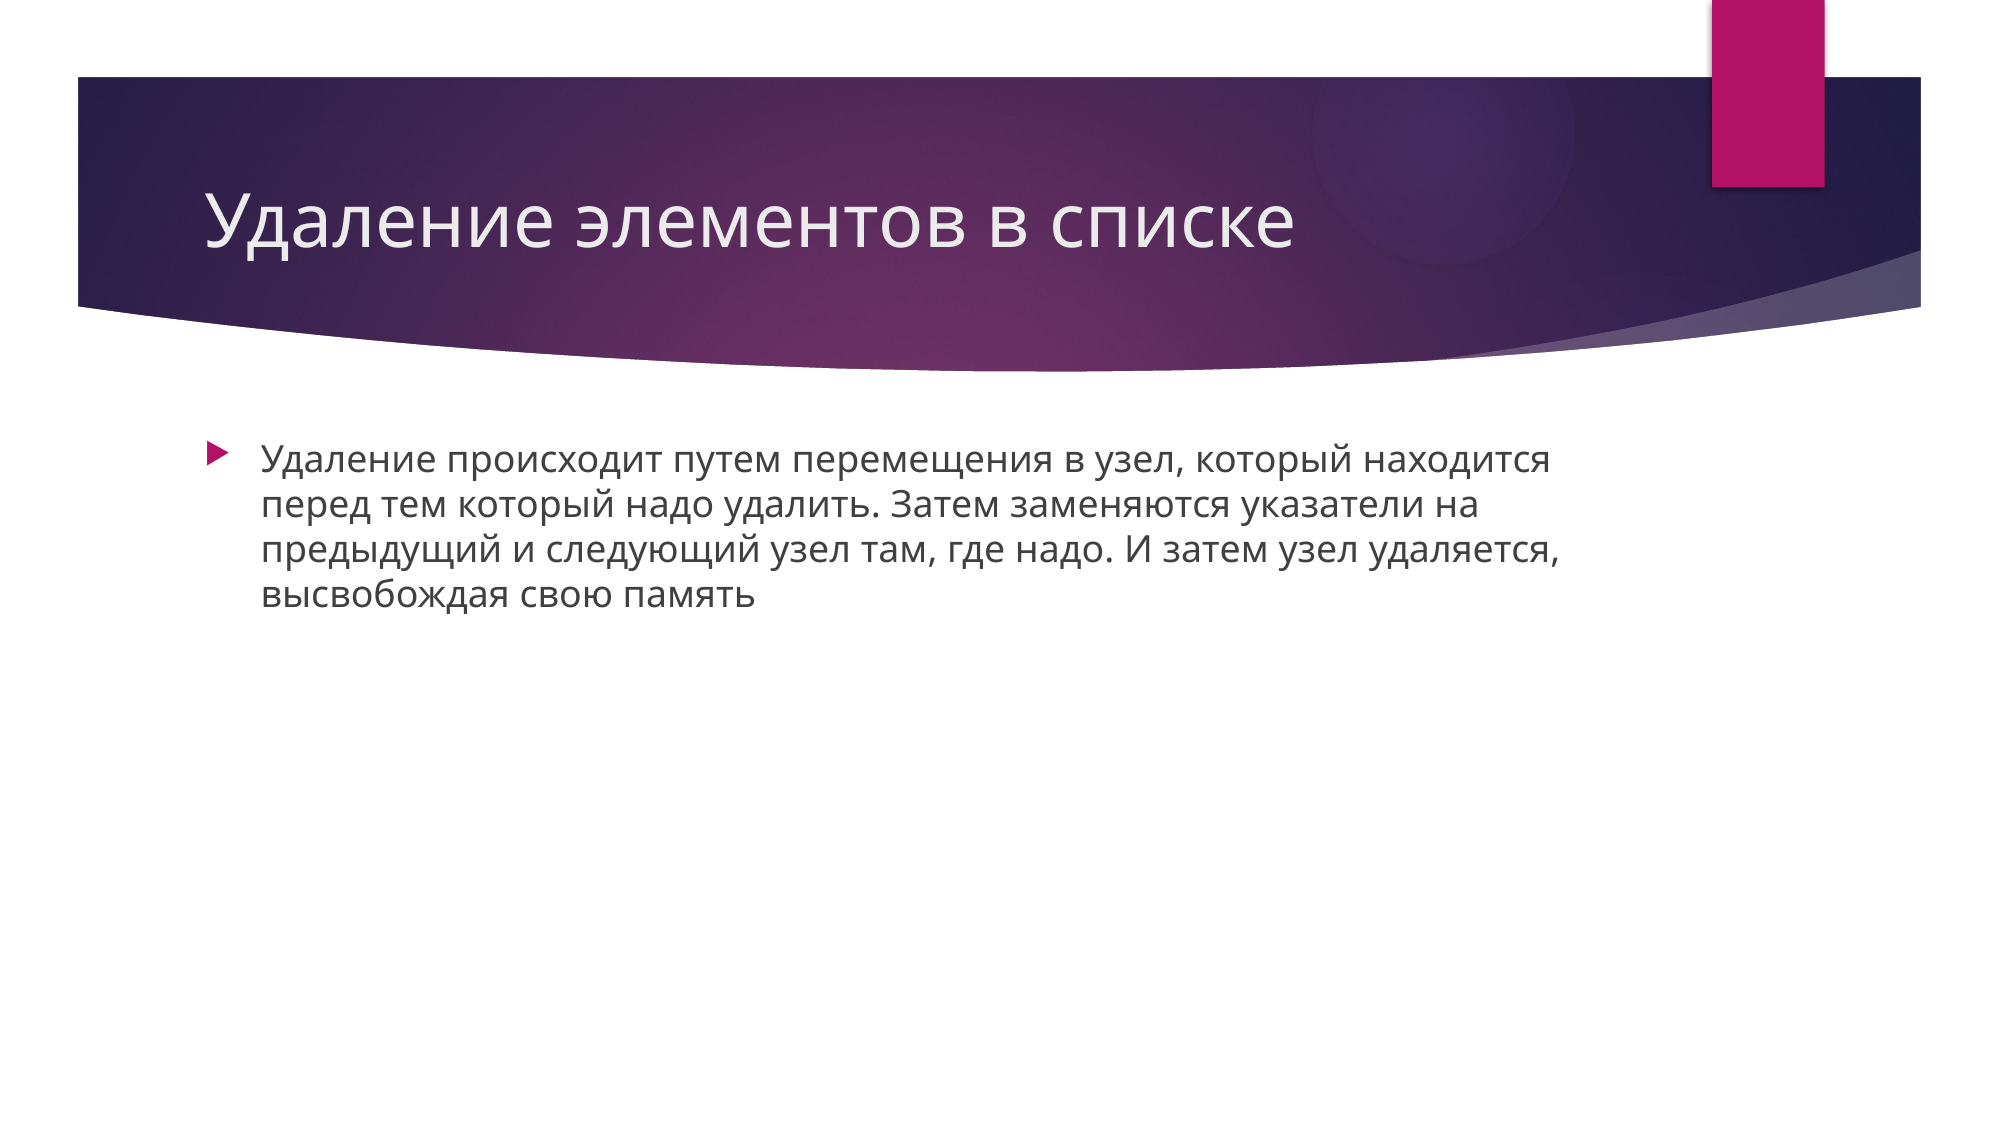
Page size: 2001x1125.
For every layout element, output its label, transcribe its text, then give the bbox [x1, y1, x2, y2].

list Удаление происходит путем перемещения в узел, который находится перед тем который надо удалить. Затем заменяются указатели на предыдущий и следующий узел там, где надо. И затем узел удаляется, высвобождая свою память [189, 427, 1638, 988]
title Удаление элементов в списке [189, 159, 1627, 276]
